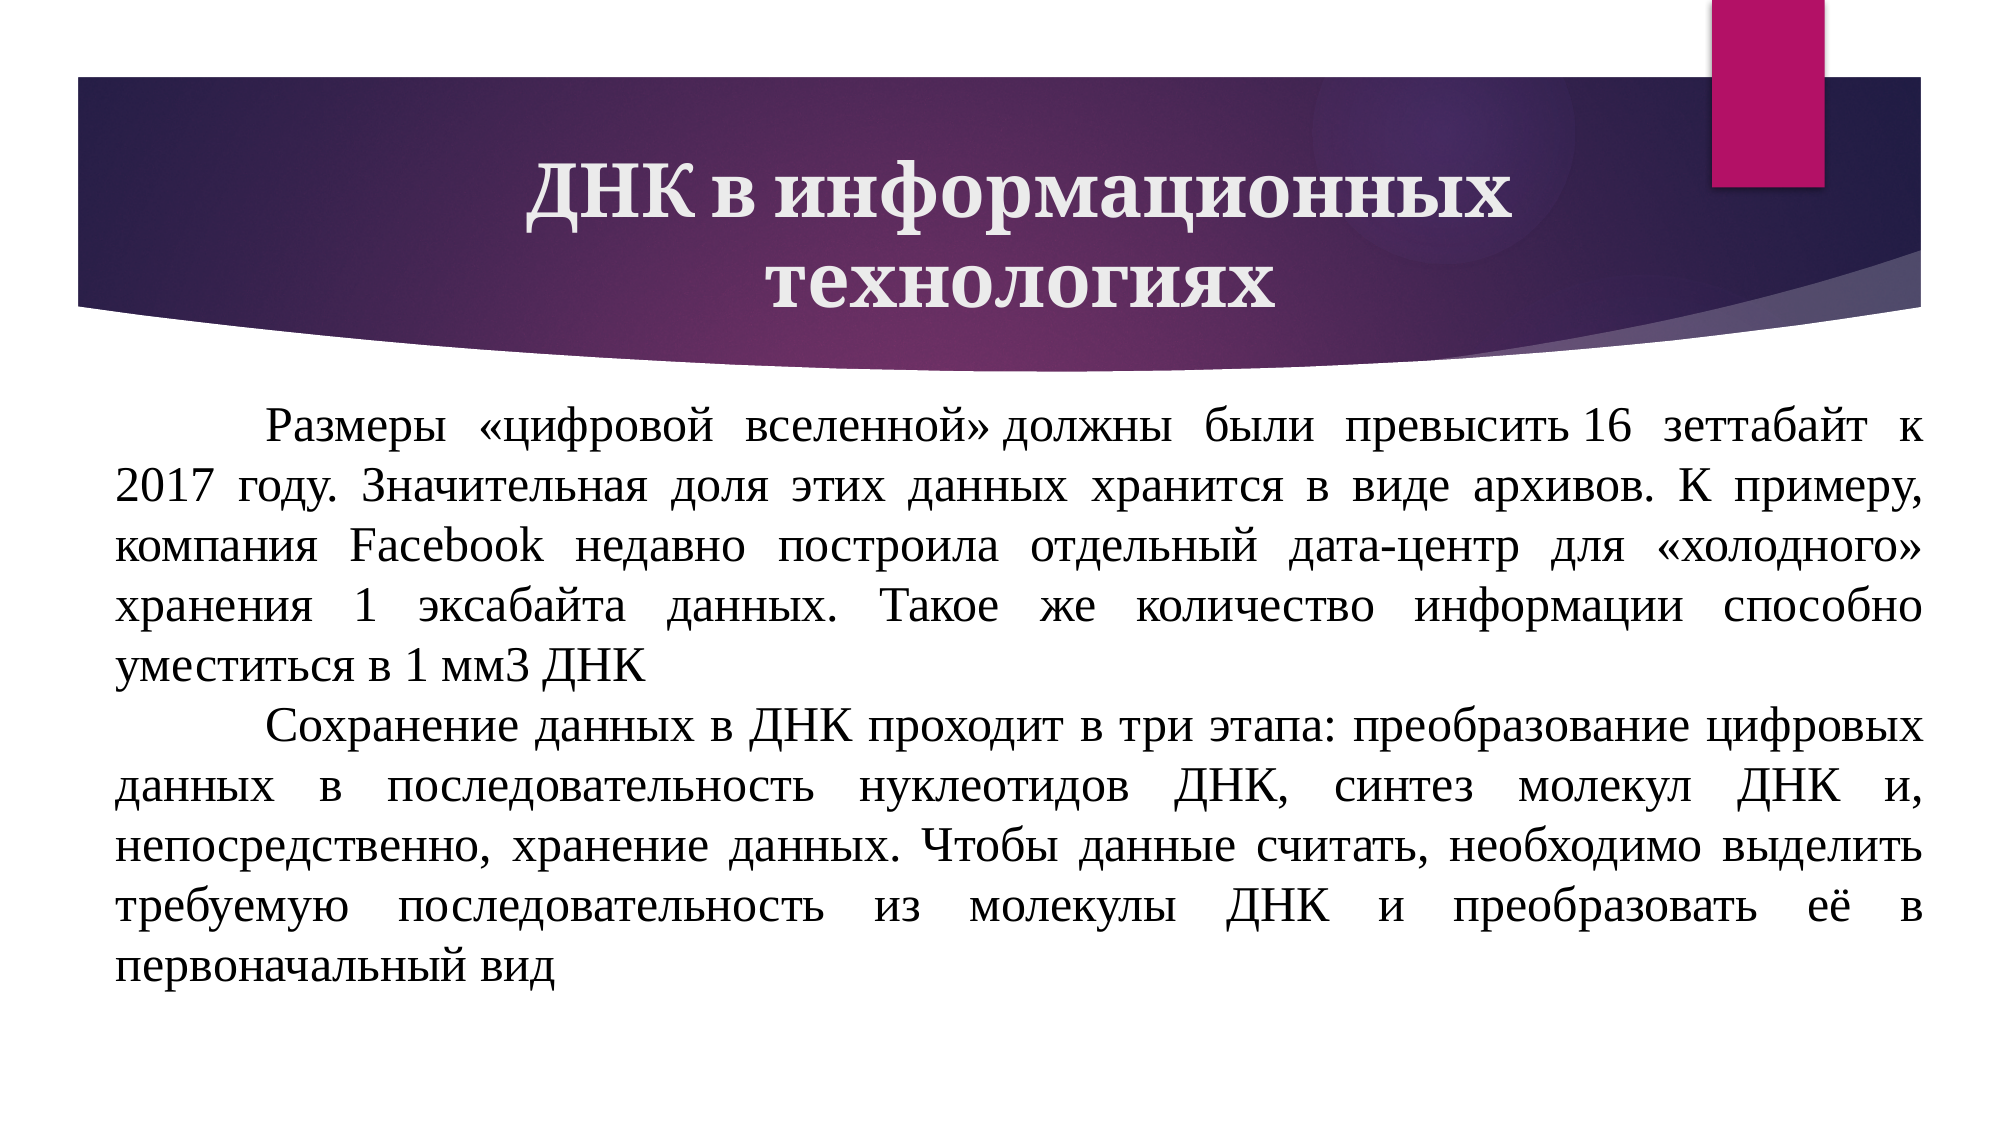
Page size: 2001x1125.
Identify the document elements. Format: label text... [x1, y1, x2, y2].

list Размеры «цифровой вселенной» должны были превысить 16 зеттабайт к 2017 году. Значительная доля этих данных хранится в виде архивов. К примеру, компания Facebook недавно построила отдельный дата-центр для «холодного» хранения 1 эксабайта данных. Такое же количество информации способно уместиться в 1 мм3 ДНК Сохранение данных в ДНК проходит в три этапа: преобразование цифровых данных в последовательность нуклеотидов ДНК, синтез молекул ДНК и, непосредственно, хранение данных. Чтобы данные считать, необходимо выделить требуемую последовательность из молекулы ДНК и преобразовать её в первоначальный вид [100, 383, 1940, 1087]
title ДНК в информационных технологиях [301, 174, 1739, 291]
